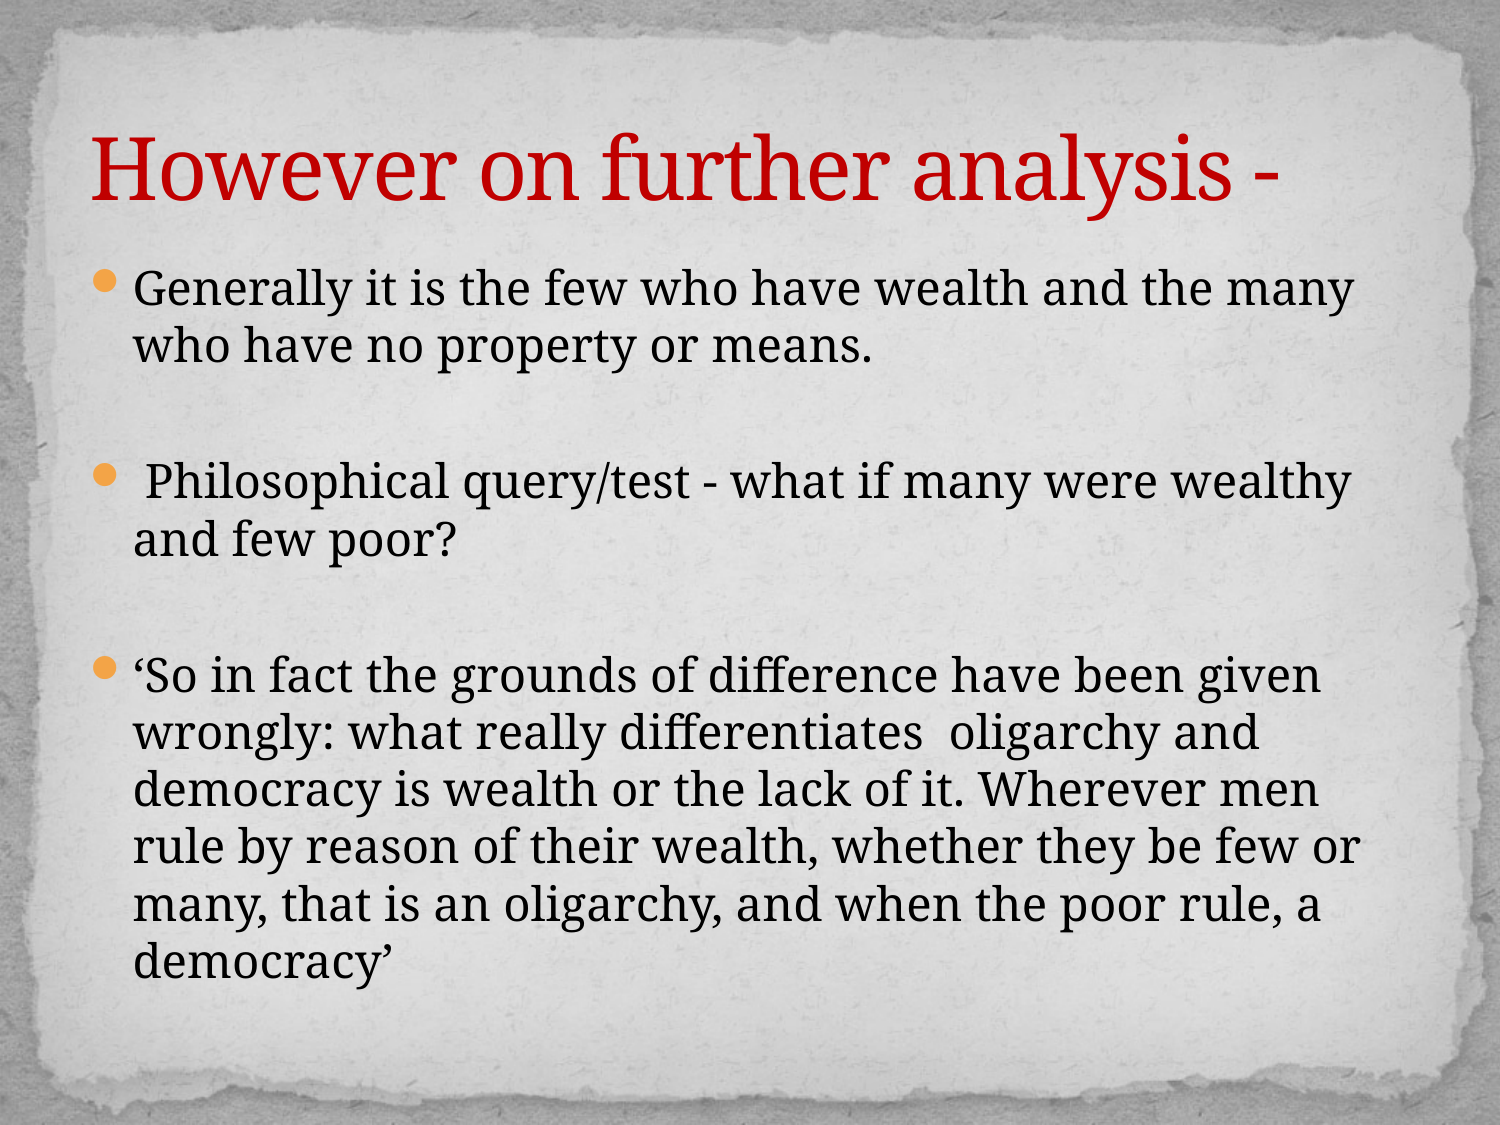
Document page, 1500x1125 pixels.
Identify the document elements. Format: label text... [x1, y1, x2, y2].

list Generally it is the few who have wealth and the many who have no property or means. Philosophical query/test - what if many were wealthy and few poor? ‘So in fact the grounds of difference have been given wrongly: what really differentiates oligarchy and democracy is wealth or the lack of it. Wherever men rule by reason of their wealth, whether they be few or many, that is an oligarchy, and when the poor rule, a democracy’ [75, 249, 1425, 1000]
title However on further analysis - [74, 24, 1425, 225]
